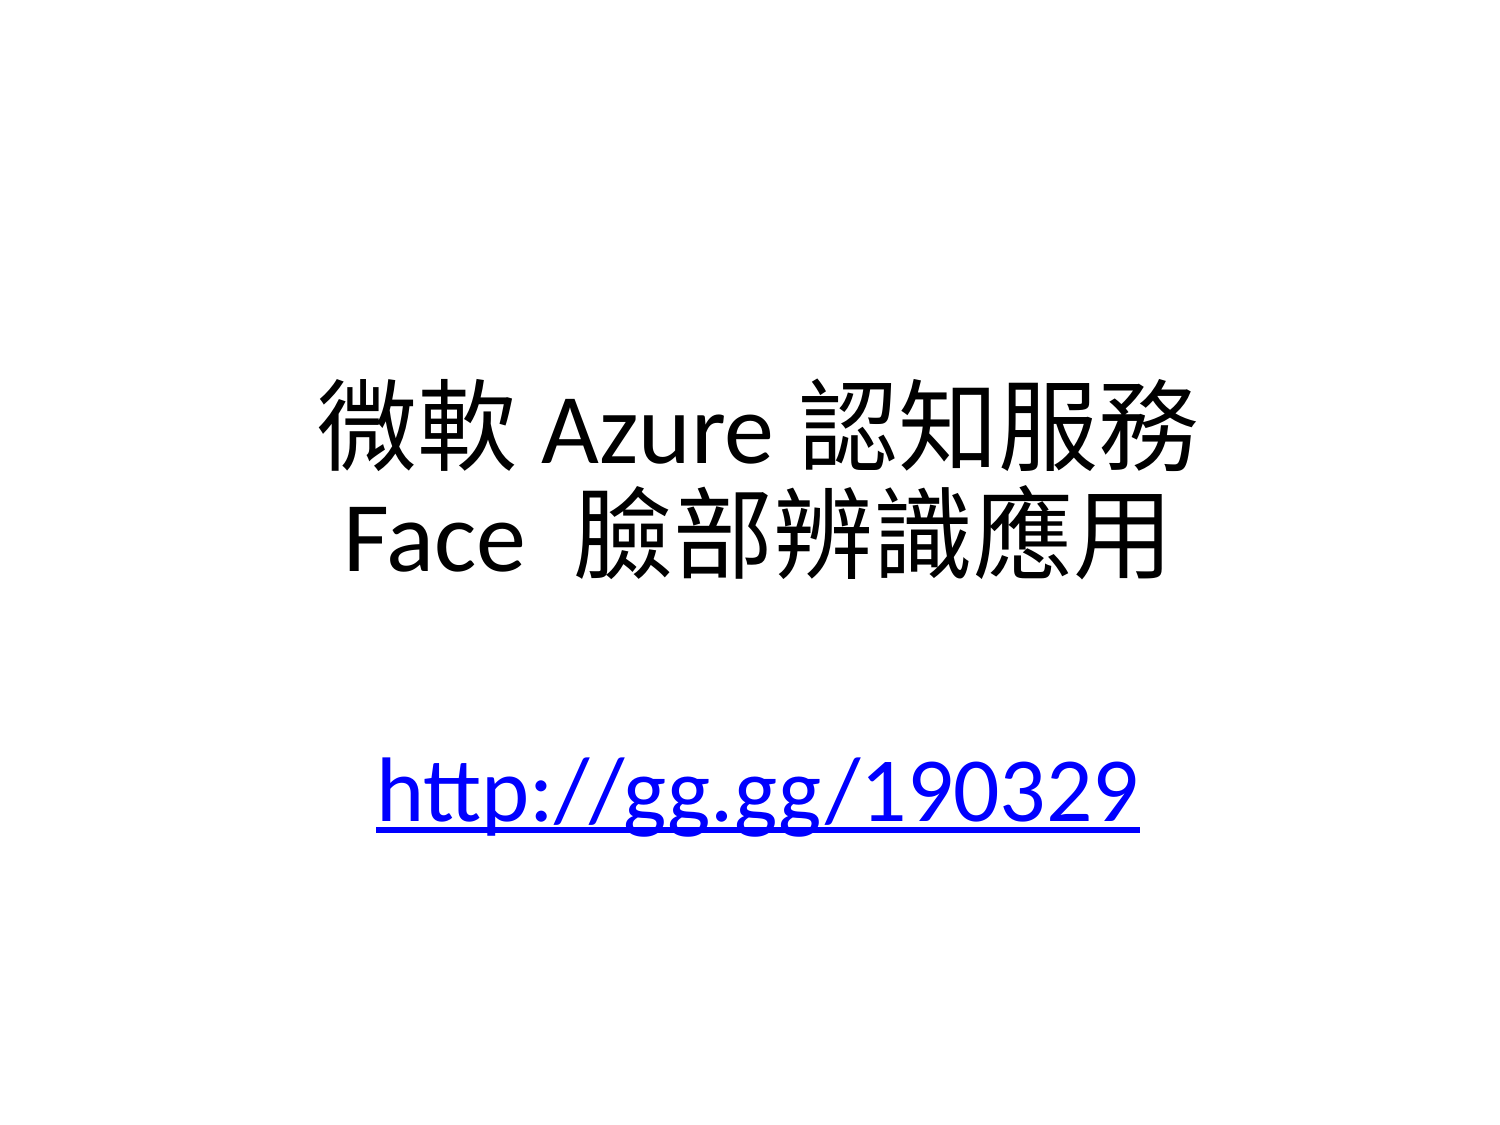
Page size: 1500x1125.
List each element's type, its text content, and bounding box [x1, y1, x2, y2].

title 微軟Azure認知服務 Face 臉部辨識應用 http://gg.gg/190329 [95, 244, 1421, 916]
